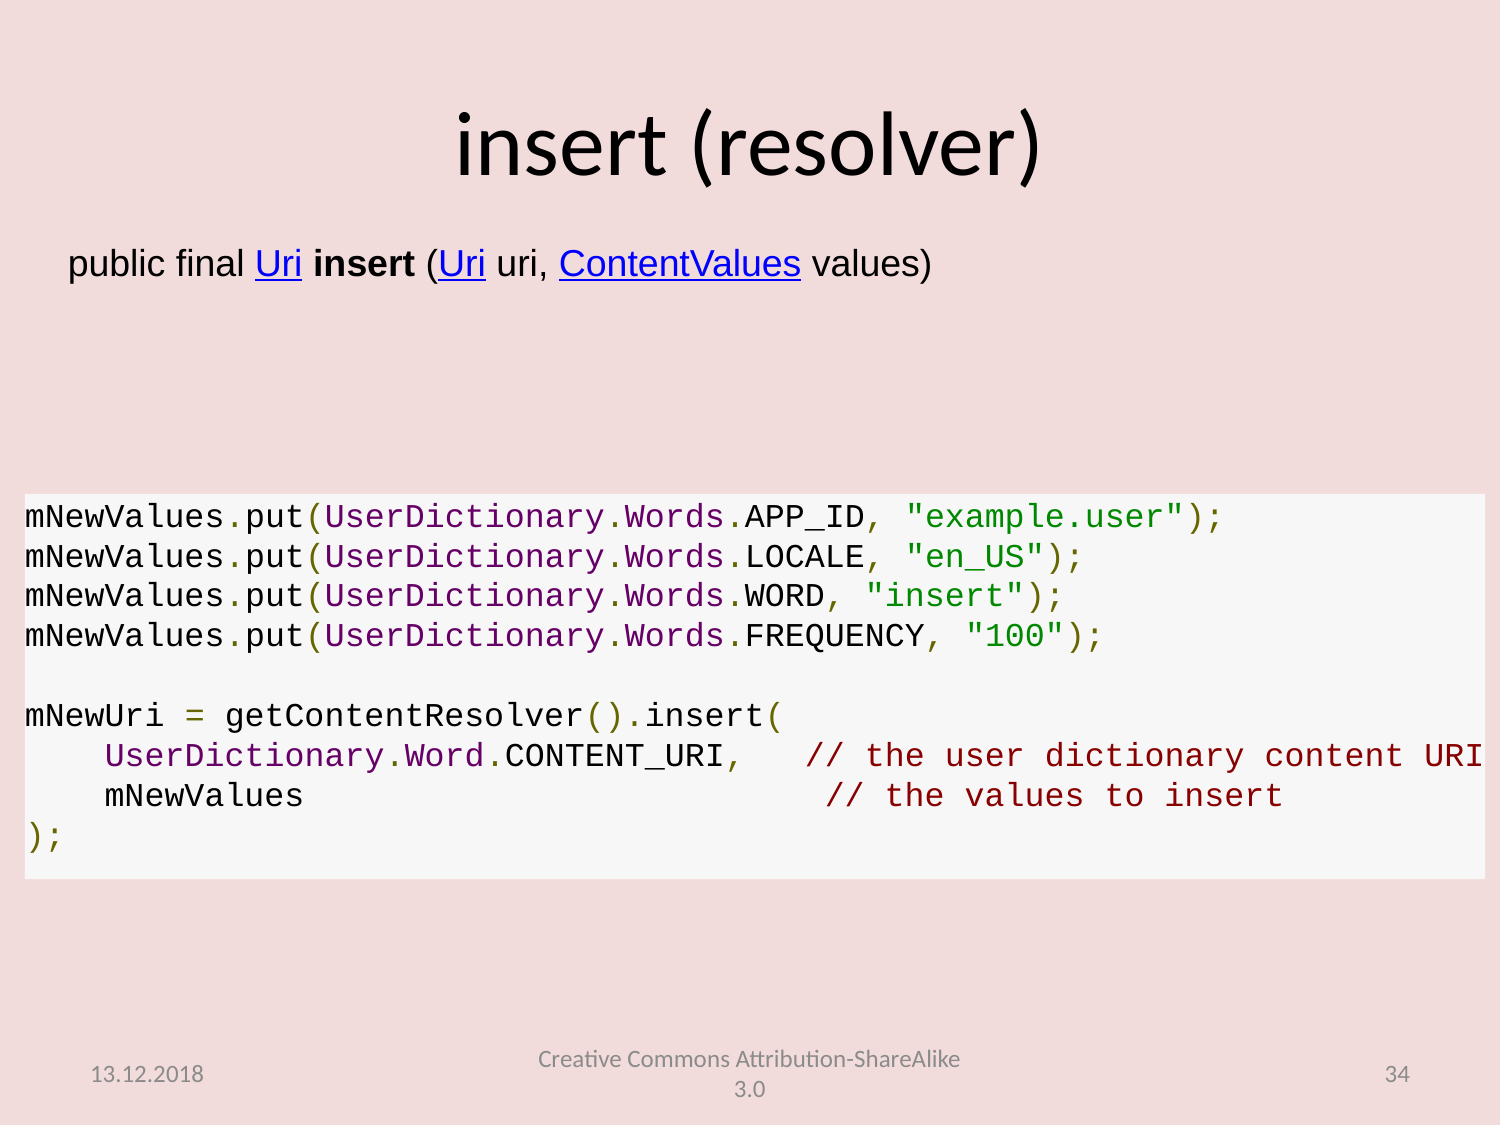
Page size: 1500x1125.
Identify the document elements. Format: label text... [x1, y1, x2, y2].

text_box mNewValues.put(UserDictionary.Words.APP_ID, "example.user"); mNewValues.put(UserDictionary.Words.LOCALE, "en_US"); mNewValues.put(UserDictionary.Words.WORD, "insert"); mNewValues.put(UserDictionary.Words.FREQUENCY, "100"); mNewUri = getContentResolver().insert( UserDictionary.Word.CONTENT_URI, // the user dictionary content URI mNewValues // the values to insert ); [24, 493, 1486, 880]
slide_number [75, 1042, 425, 1103]
text_box public final Uri insert (Uri uri, ContentValues values) [53, 231, 1459, 292]
footer Creative Commons Attribution-ShareAlike 3.0 [512, 1042, 988, 1103]
title insert (resolver) [74, 44, 1426, 231]
slide_number 34 [1074, 1042, 1425, 1103]
